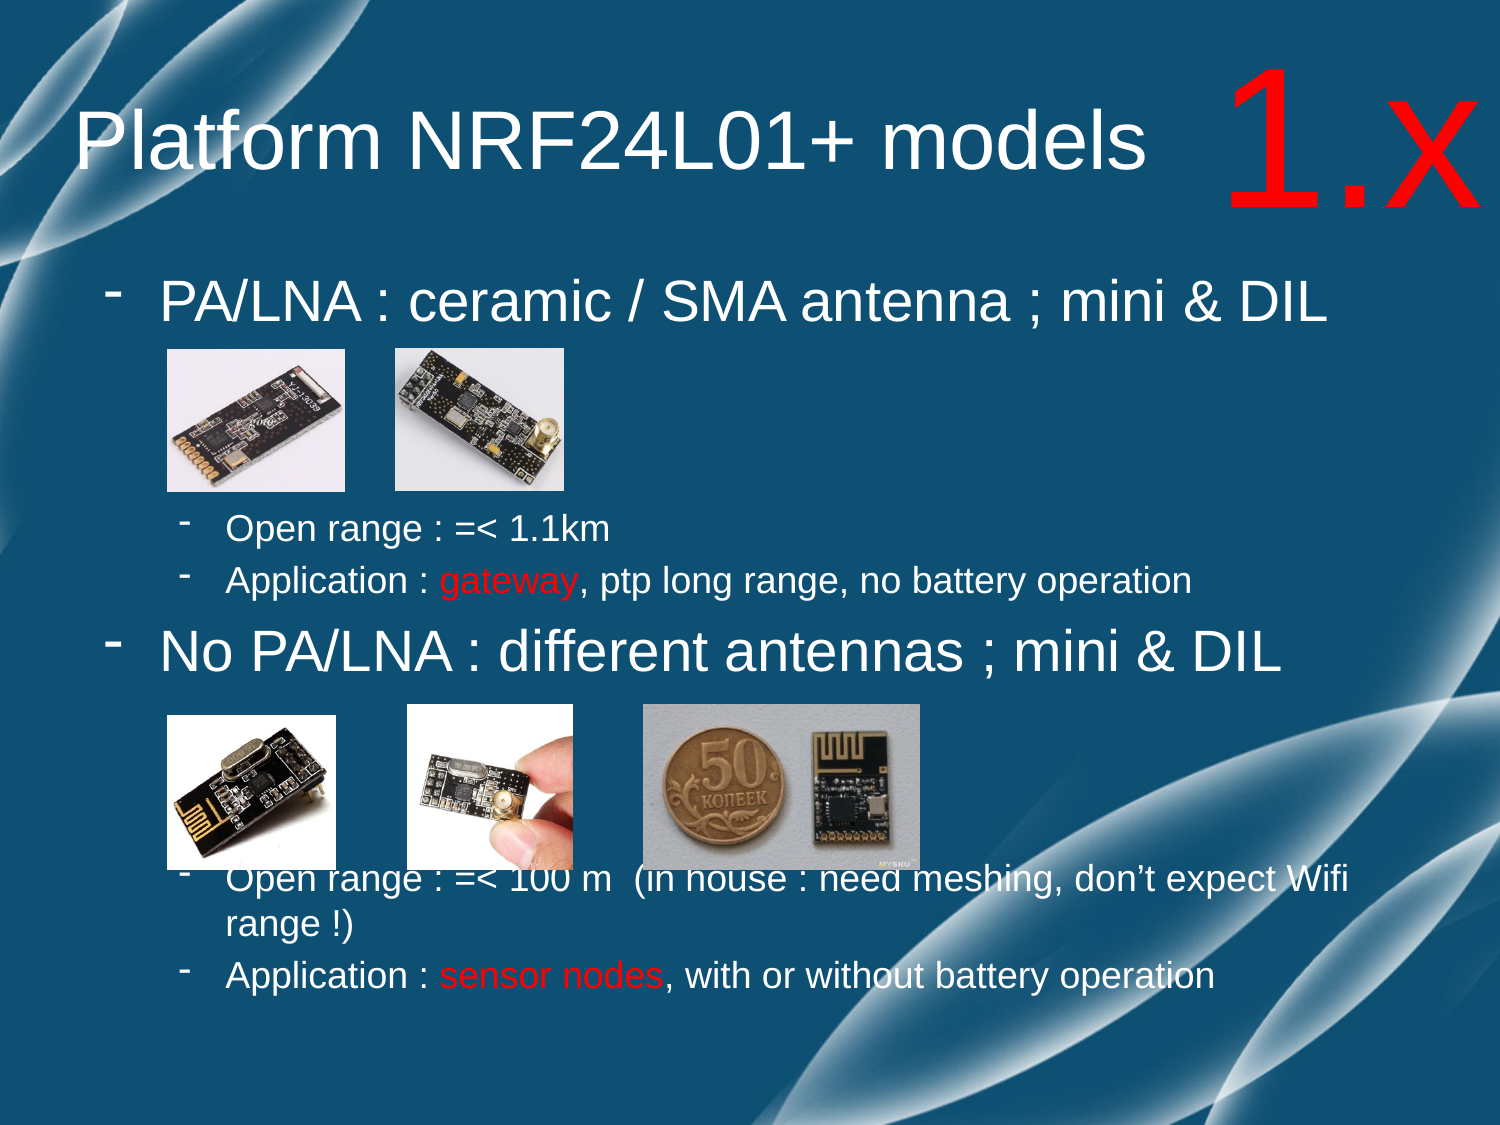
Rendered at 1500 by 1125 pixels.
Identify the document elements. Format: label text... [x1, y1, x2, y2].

picture [407, 703, 573, 870]
title Platform NRF24L01+ models [29, 42, 1201, 231]
picture [395, 348, 564, 491]
picture [167, 715, 337, 870]
picture [167, 349, 346, 492]
picture [0, 0, 1500, 1125]
text_box 1.x [1201, 0, 1499, 255]
picture [643, 703, 921, 870]
list PA/LNA : ceramic / SMA antenna ; mini & DIL Open range : =< 1.1km Application : gateway, ptp long range, no battery operation No PA/LNA : different antennas ; mini & DIL Open range : =< 100 m (in house : need meshing, don’t expect Wifi range !) Application : sensor nodes, with or without battery operation [88, 255, 1439, 999]
